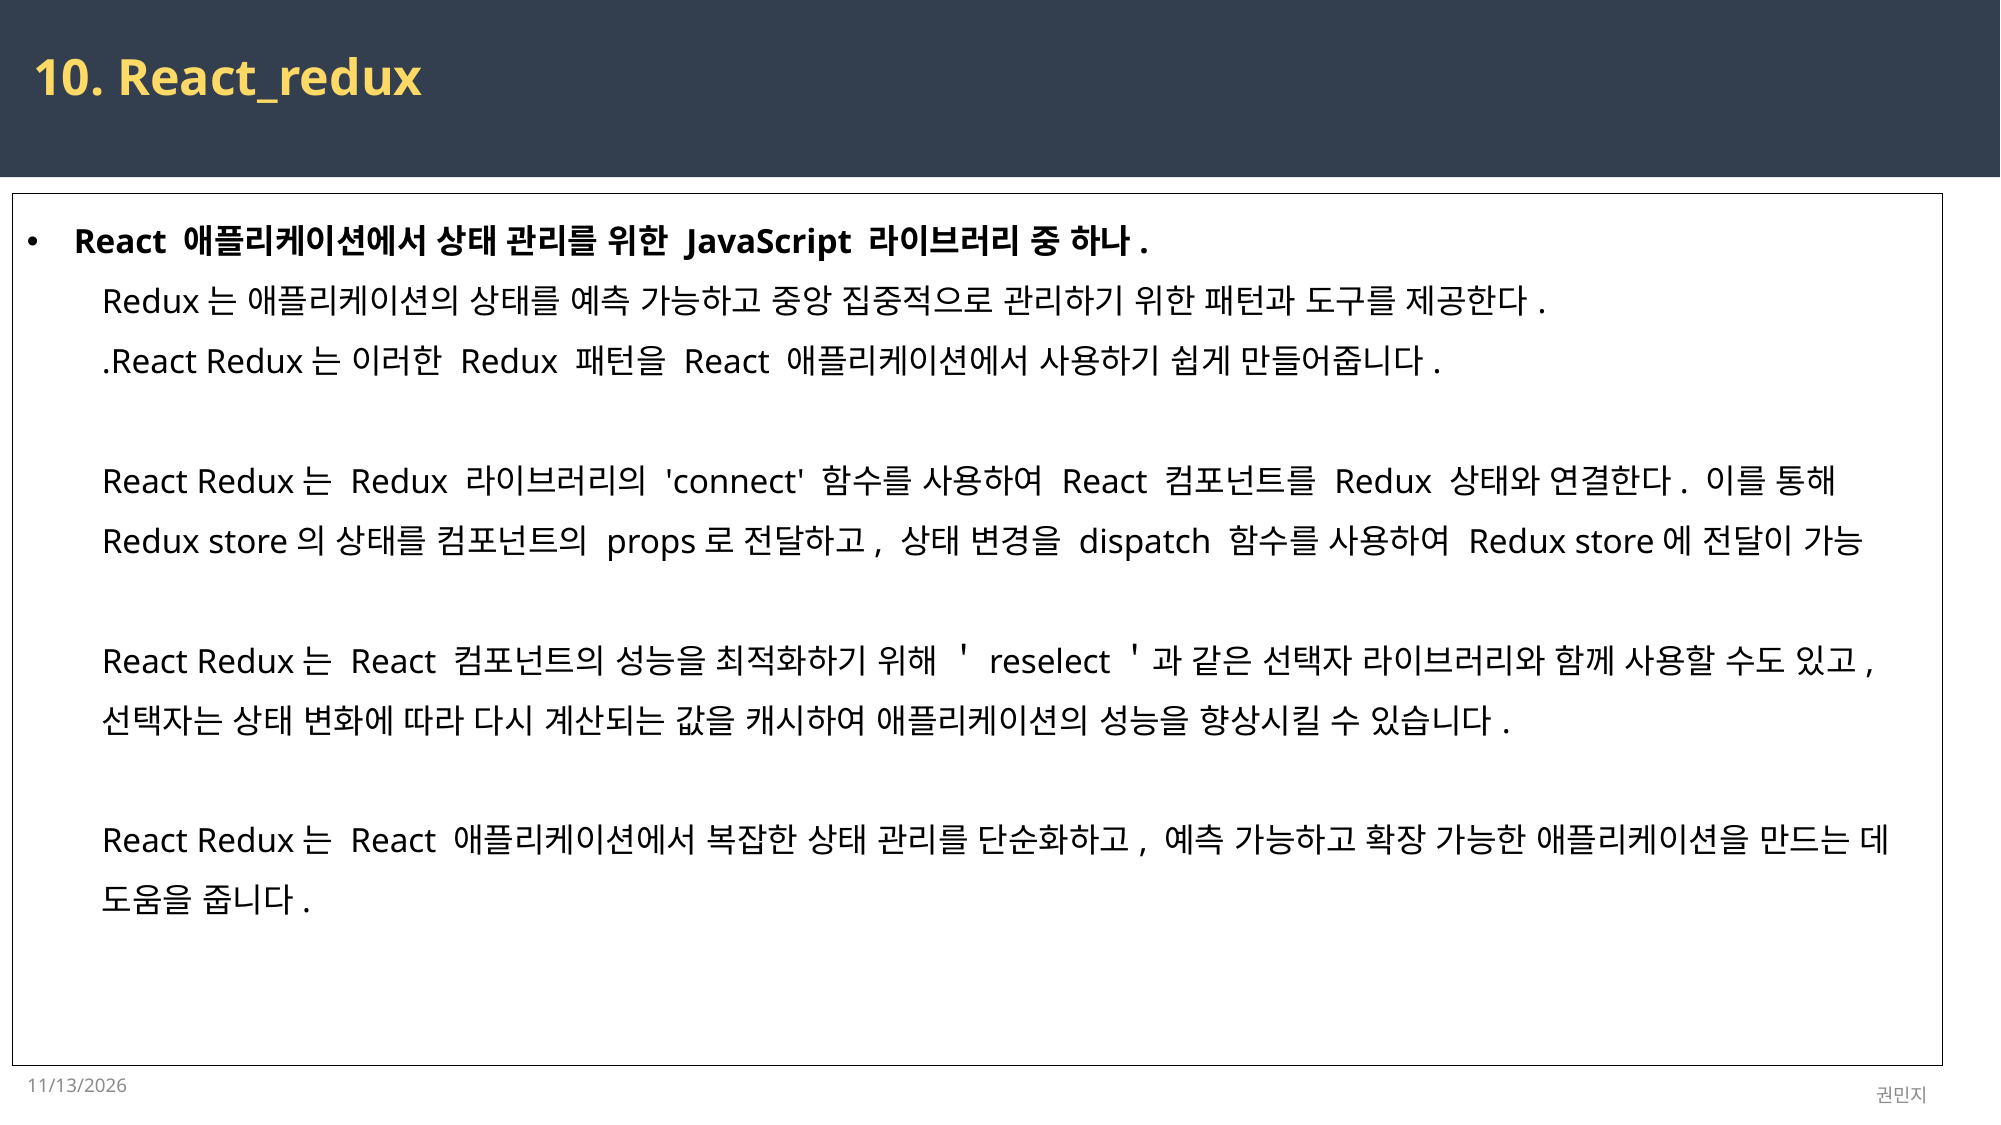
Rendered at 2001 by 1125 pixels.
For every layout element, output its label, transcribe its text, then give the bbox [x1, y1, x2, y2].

text_box 10. React_redux [18, 38, 1985, 113]
footer 권민지 [1805, 1065, 1999, 1125]
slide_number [12, 1066, 462, 1117]
text_box [0, 0, 2000, 178]
text_box React 애플리케이션에서 상태 관리를 위한 JavaScript 라이브러리 중 하나. Redux는 애플리케이션의 상태를 예측 가능하고 중앙 집중적으로 관리하기 위한 패턴과 도구를 제공한다. .React Redux는 이러한 Redux 패턴을 React 애플리케이션에서 사용하기 쉽게 만들어줍니다. React Redux는 Redux 라이브러리의 'connect' 함수를 사용하여 React 컴포넌트를 Redux 상태와 연결한다. 이를 통해 Redux store의 상태를 컴포넌트의 props로 전달하고, 상태 변경을 dispatch 함수를 사용하여 Redux store에 전달이 가능 React Redux는 React 컴포넌트의 성능을 최적화하기 위해 ＇reselect＇과 같은 선택자 라이브러리와 함께 사용할 수도 있고, 선택자는 상태 변화에 따라 다시 계산되는 값을 캐시하여 애플리케이션의 성능을 향상시킬 수 있습니다. React Redux는 React 애플리케이션에서 복잡한 상태 관리를 단순화하고, 예측 가능하고 확장 가능한 애플리케이션을 만드는 데 도움을 줍니다. [12, 193, 1943, 1066]
